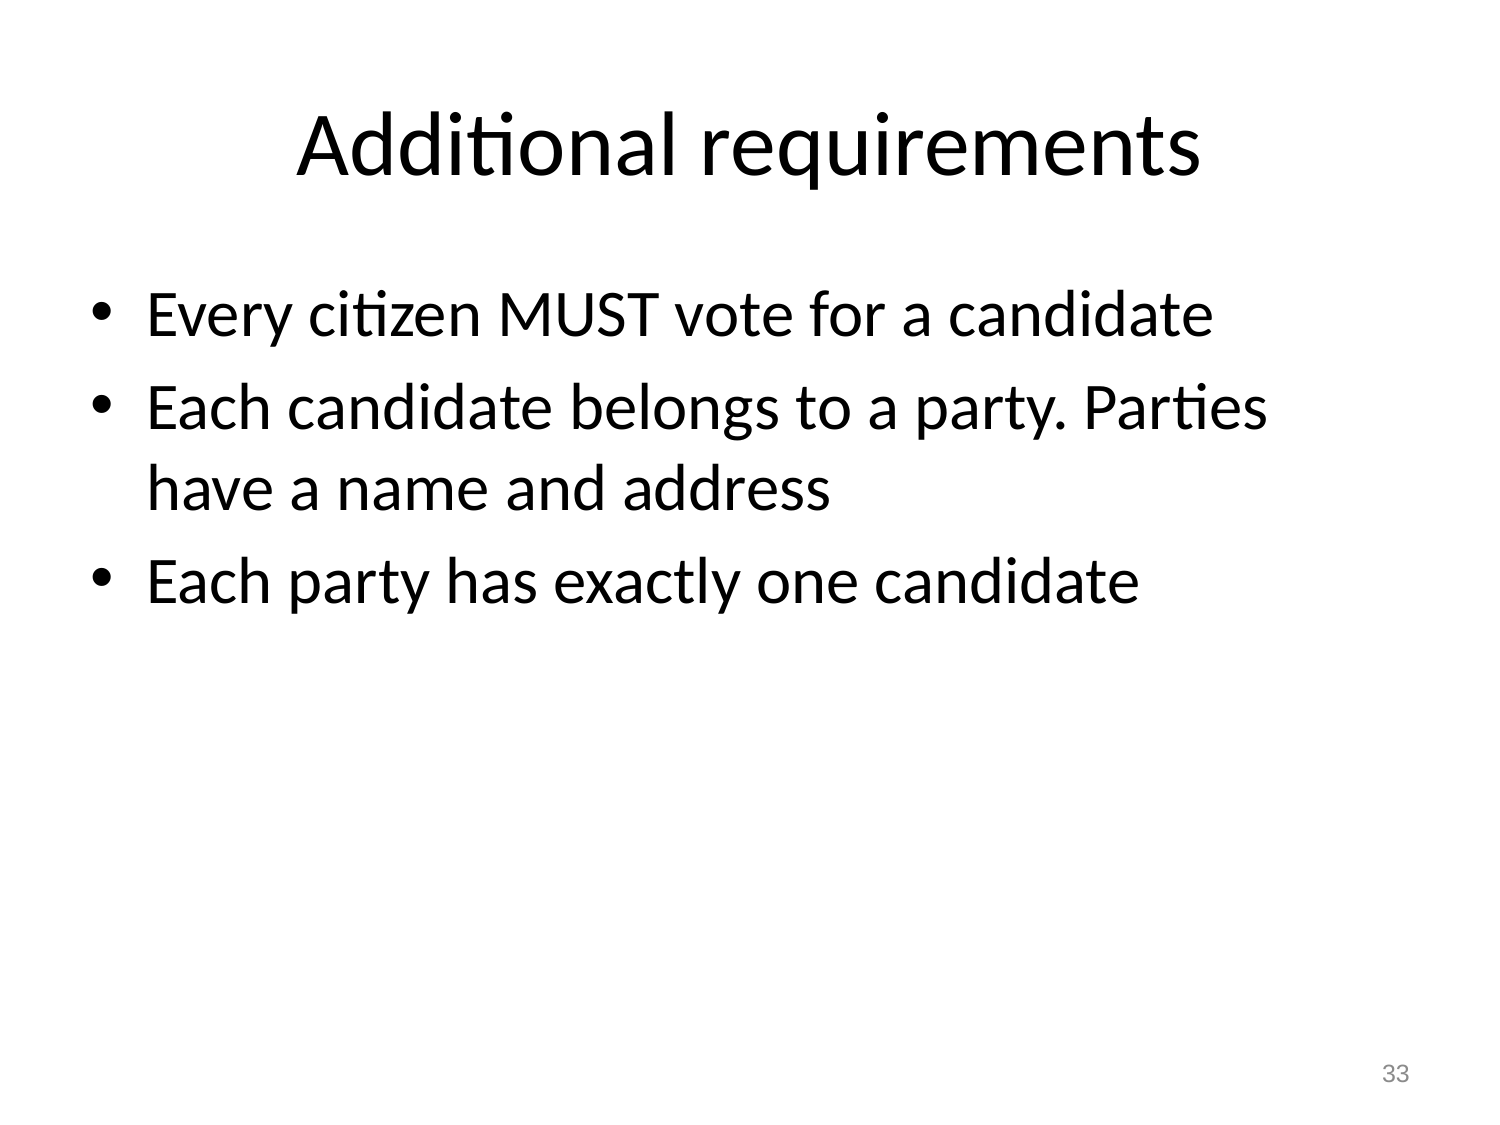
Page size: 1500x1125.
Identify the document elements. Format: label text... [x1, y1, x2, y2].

title Additional requirements [75, 45, 1425, 233]
slide_number 33 [1074, 1042, 1425, 1103]
list Every citizen MUST vote for a candidate Each candidate belongs to a party. Parties have a name and address Each party has exactly one candidate [75, 262, 1425, 1005]
